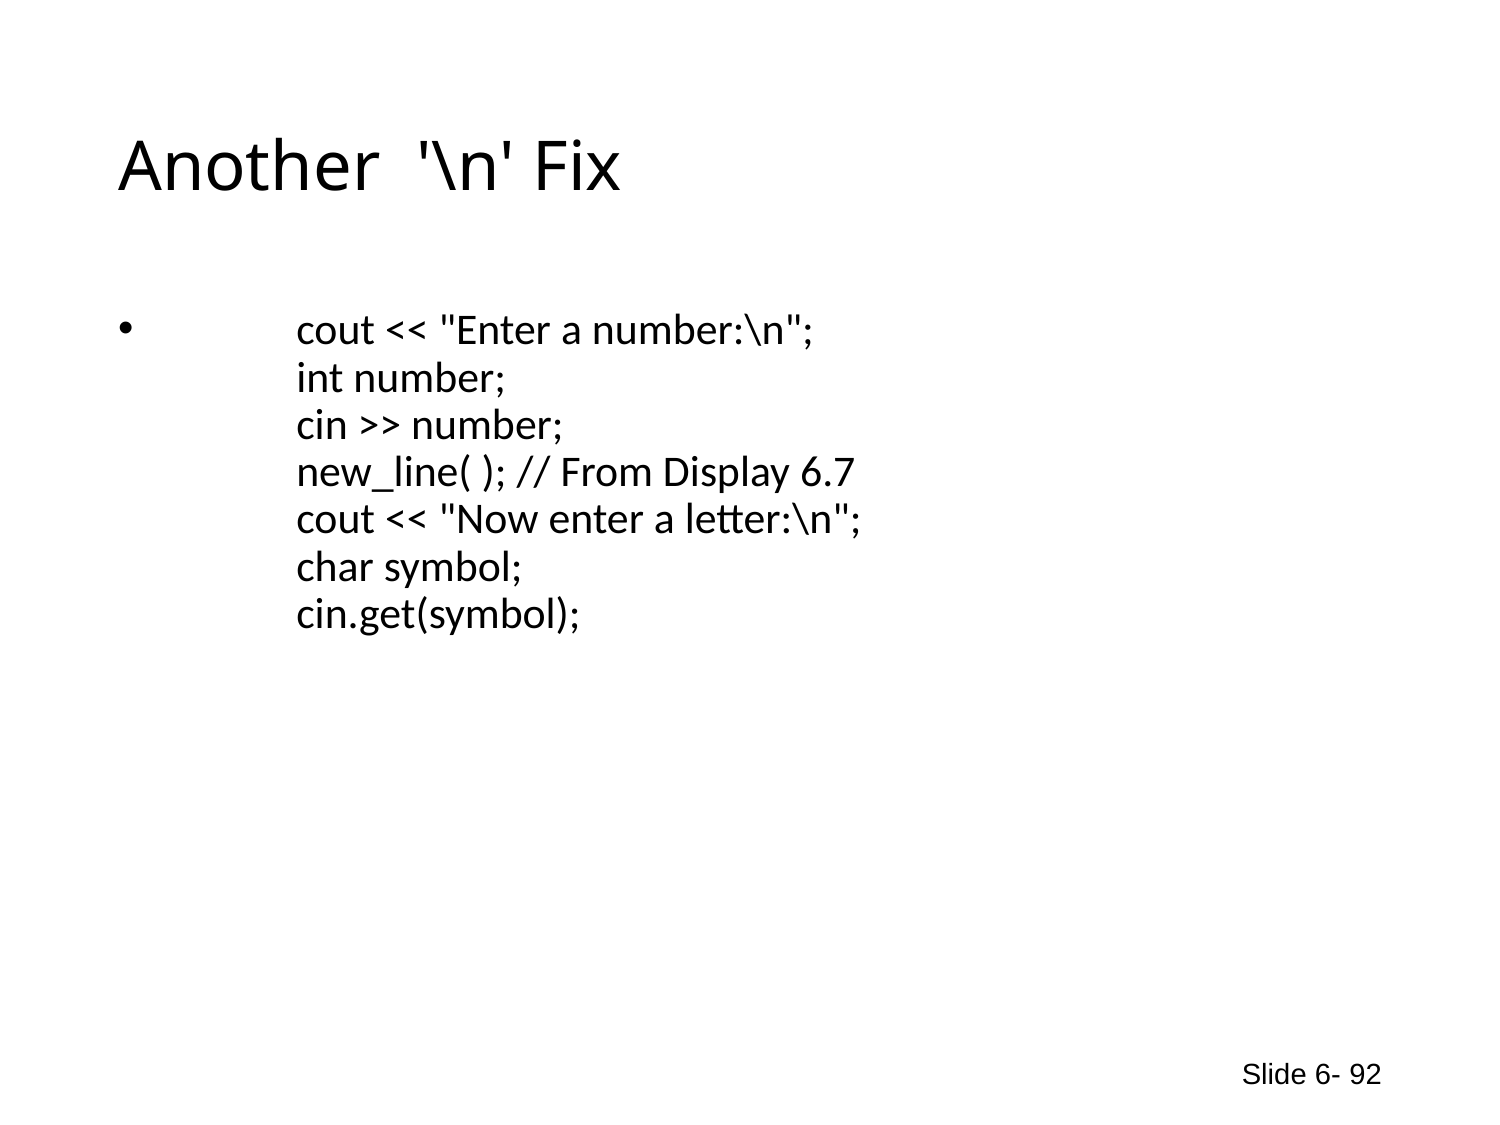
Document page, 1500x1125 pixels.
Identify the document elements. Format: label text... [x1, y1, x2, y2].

list cout << "Enter a number:\n"; int number; cin >> number; new_line( ); // From Display 6.7 cout << "Now enter a letter:\n"; char symbol; cin.get(symbol); [103, 299, 1397, 713]
slide_number Slide 6- 92 [1059, 1042, 1397, 1103]
title Another '\n' Fix [103, 59, 1397, 278]
